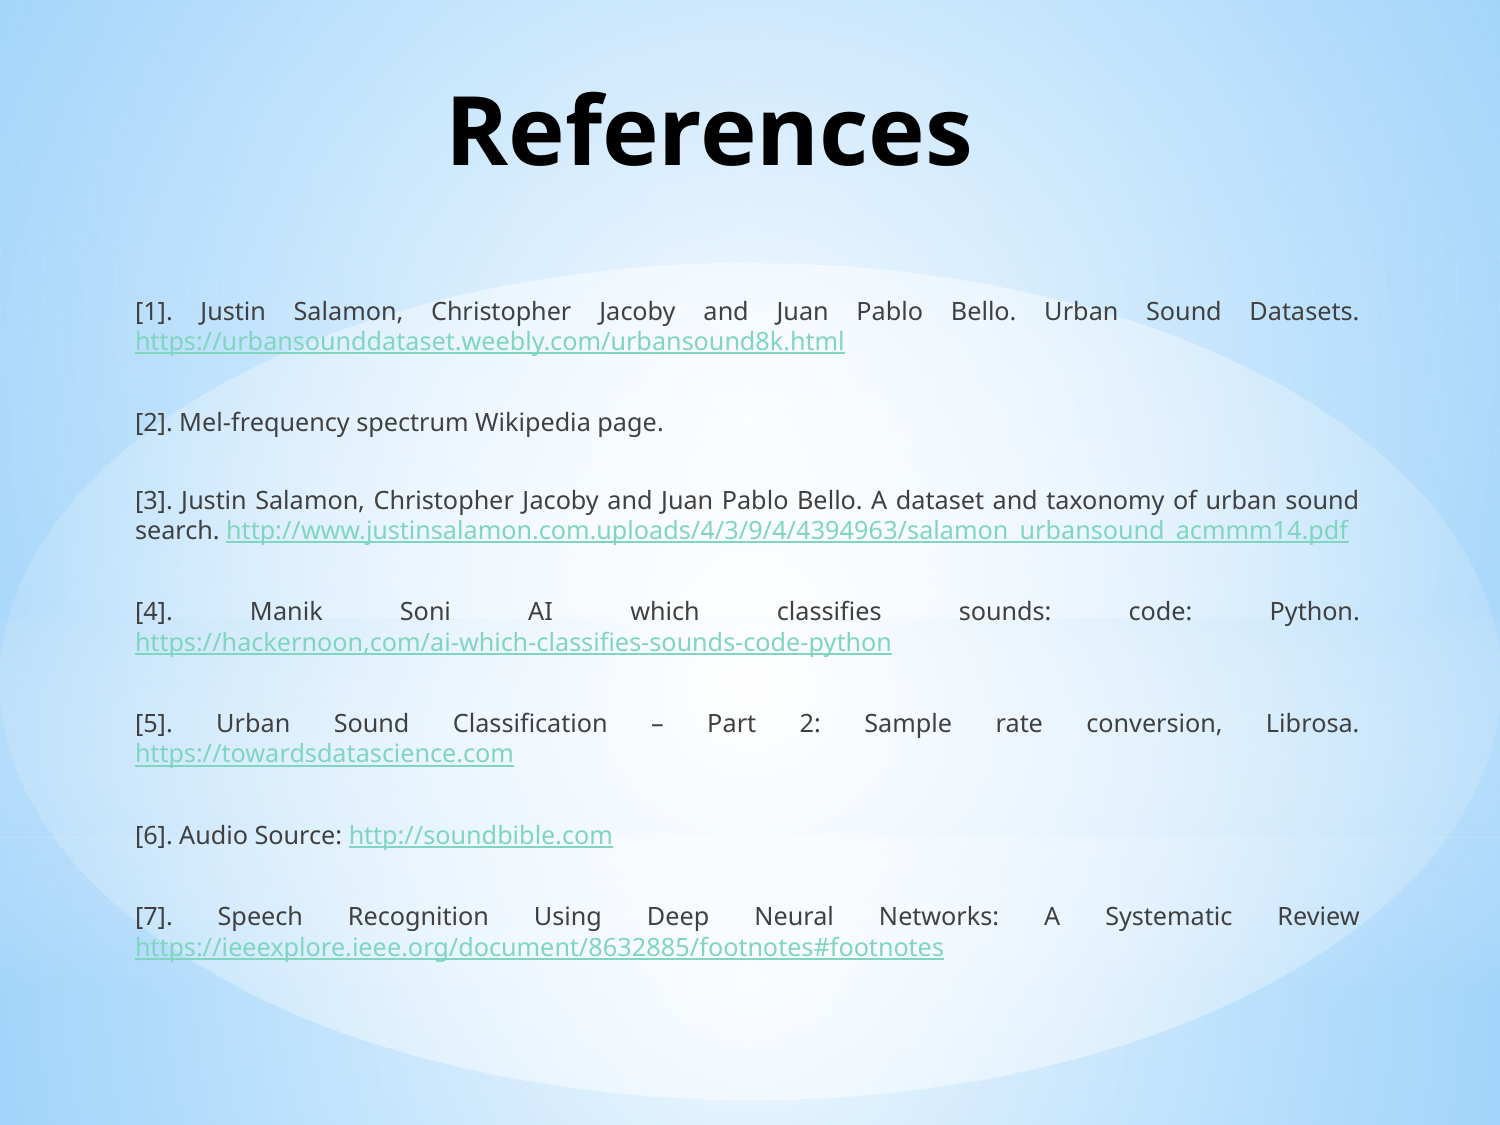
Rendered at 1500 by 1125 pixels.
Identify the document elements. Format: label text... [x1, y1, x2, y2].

title References [174, 62, 1244, 250]
list [1]. Justin Salamon, Christopher Jacoby and Juan Pablo Bello. Urban Sound Datasets. https://urbansounddataset.weebly.com/urbansound8k.html [2]. Mel-frequency spectrum Wikipedia page. [3]. Justin Salamon, Christopher Jacoby and Juan Pablo Bello. A dataset and taxonomy of urban sound search. http://www.justinsalamon.com.uploads/4/3/9/4/4394963/salamon_urbansound_acmmm14.pdf [4]. Manik Soni AI which classifies sounds: code: Python. https://hackernoon,com/ai-which-classifies-sounds-code-python [5]. Urban Sound Classification – Part 2: Sample rate conversion, Librosa. https://towardsdatascience.com [6]. Audio Source: http://soundbible.com [7]. Speech Recognition Using Deep Neural Networks: A Systematic Review https://ieeexplore.ieee.org/document/8632885/footnotes#footnotes [112, 287, 1375, 975]
